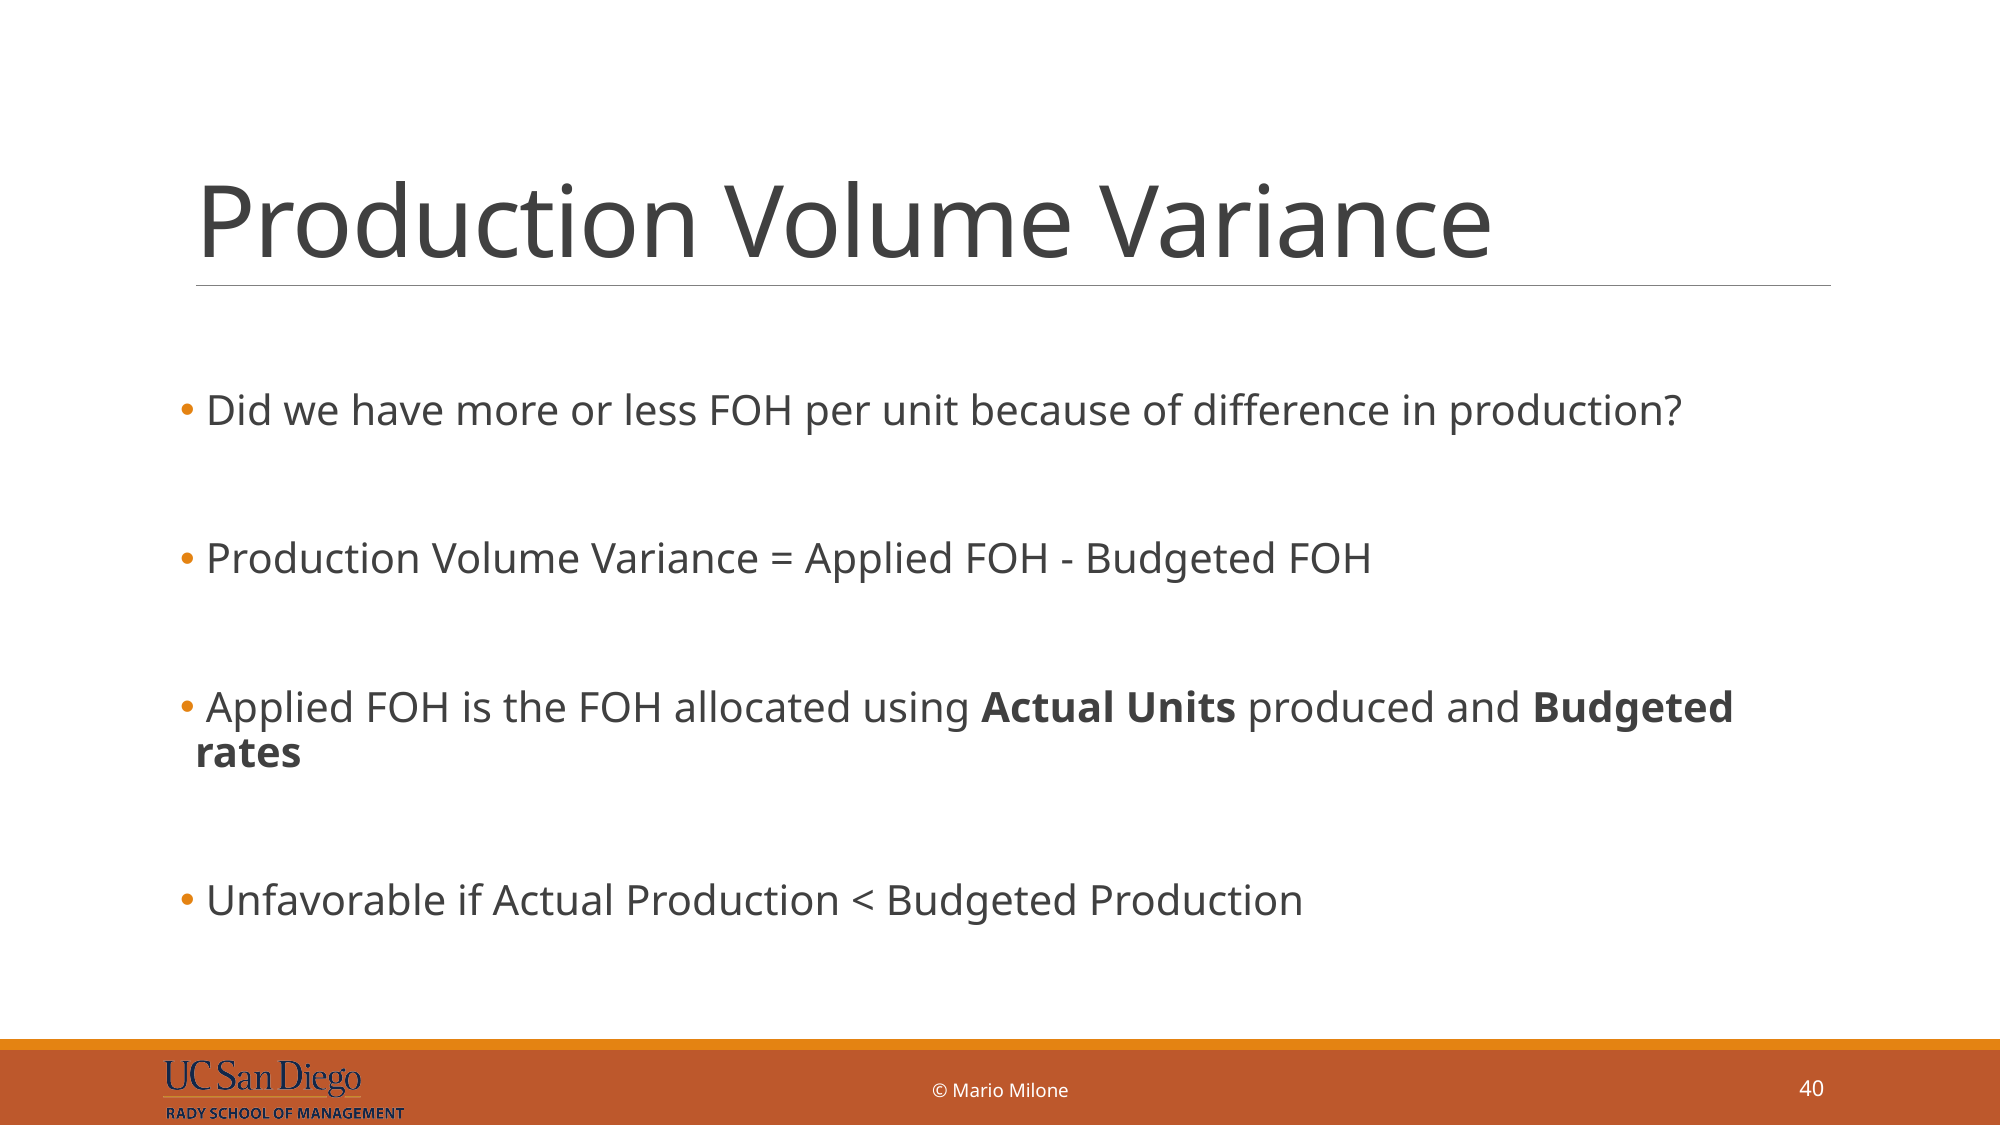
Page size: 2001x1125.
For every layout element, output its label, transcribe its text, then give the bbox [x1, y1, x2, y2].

footer © Mario Milone [604, 1059, 1396, 1120]
slide_number 40 [1624, 1059, 1840, 1120]
list Did we have more or less FOH per unit because of difference in production? Production Volume Variance = Applied FOH - Budgeted FOH Applied FOH is the FOH allocated using Actual Units produced and Budgeted rates Unfavorable if Actual Production < Budgeted Production [180, 302, 1830, 963]
title Production Volume Variance [180, 47, 1830, 285]
picture [160, 1056, 407, 1123]
